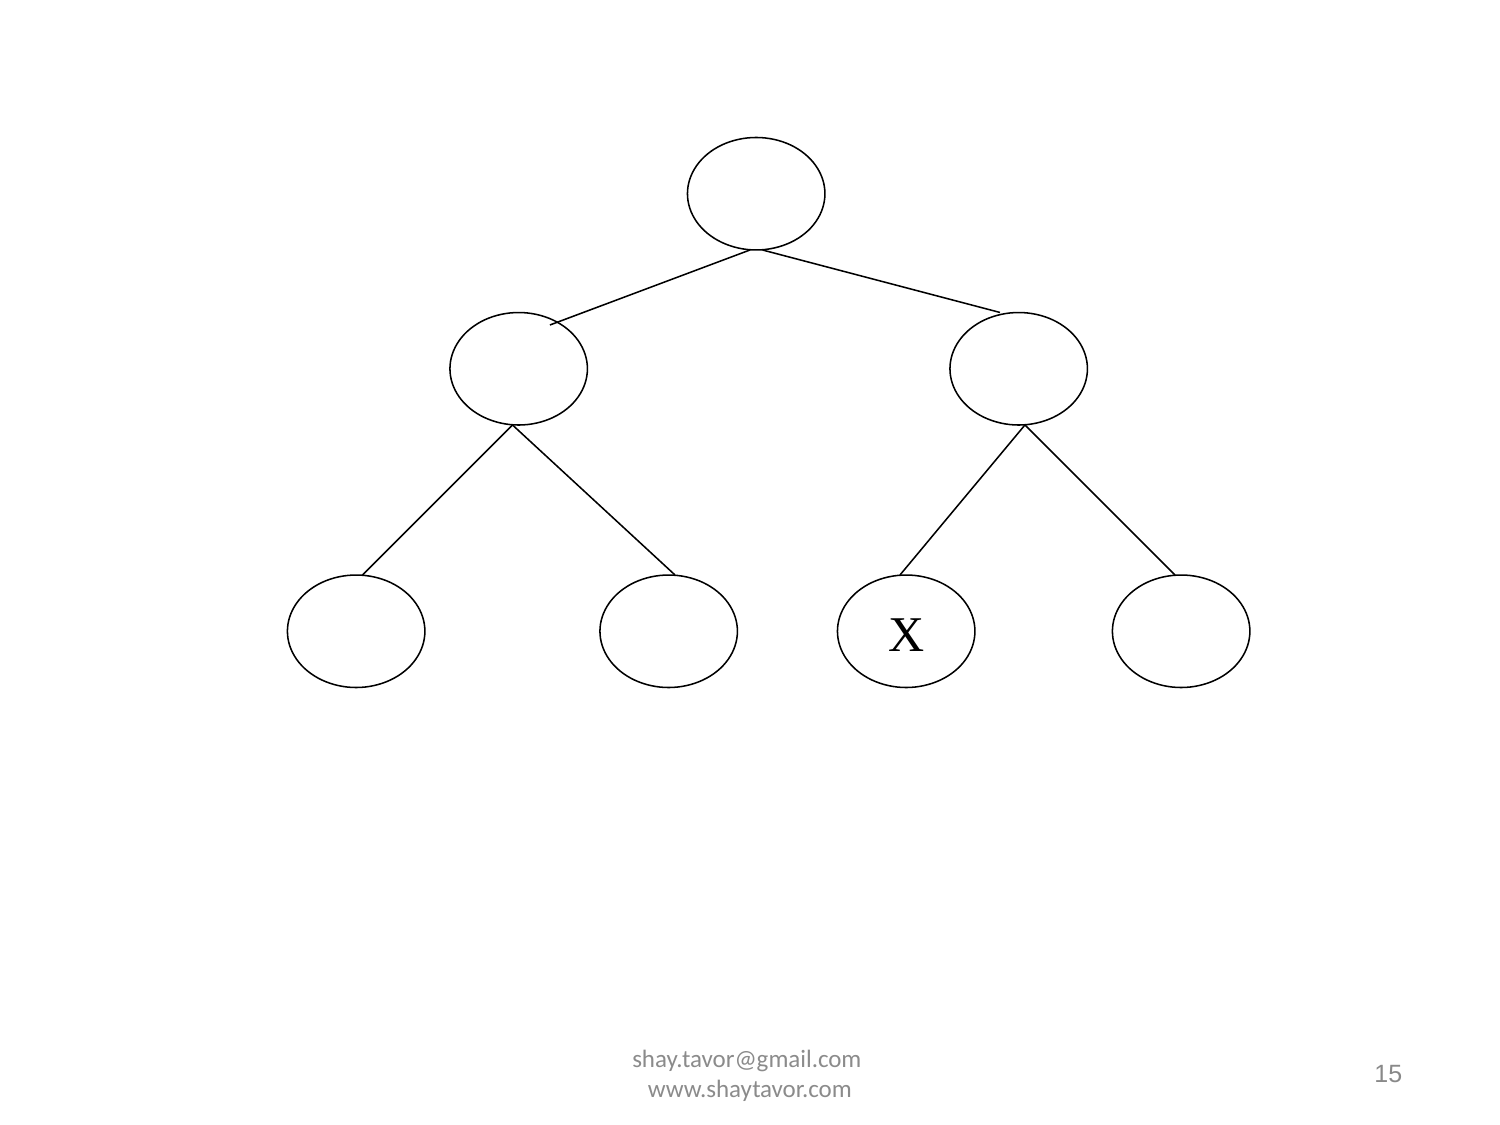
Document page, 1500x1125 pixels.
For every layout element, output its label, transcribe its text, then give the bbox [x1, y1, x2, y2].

text_box [599, 575, 738, 688]
text_box [1112, 575, 1250, 688]
text_box [449, 312, 588, 426]
text_box X [837, 575, 975, 688]
slide_number 15 [1359, 1042, 1425, 1103]
footer shay.tavor@gmail.com www.shaytavor.com [512, 1042, 988, 1103]
text_box [287, 575, 425, 688]
text_box [687, 137, 825, 250]
text_box [949, 312, 1088, 426]
